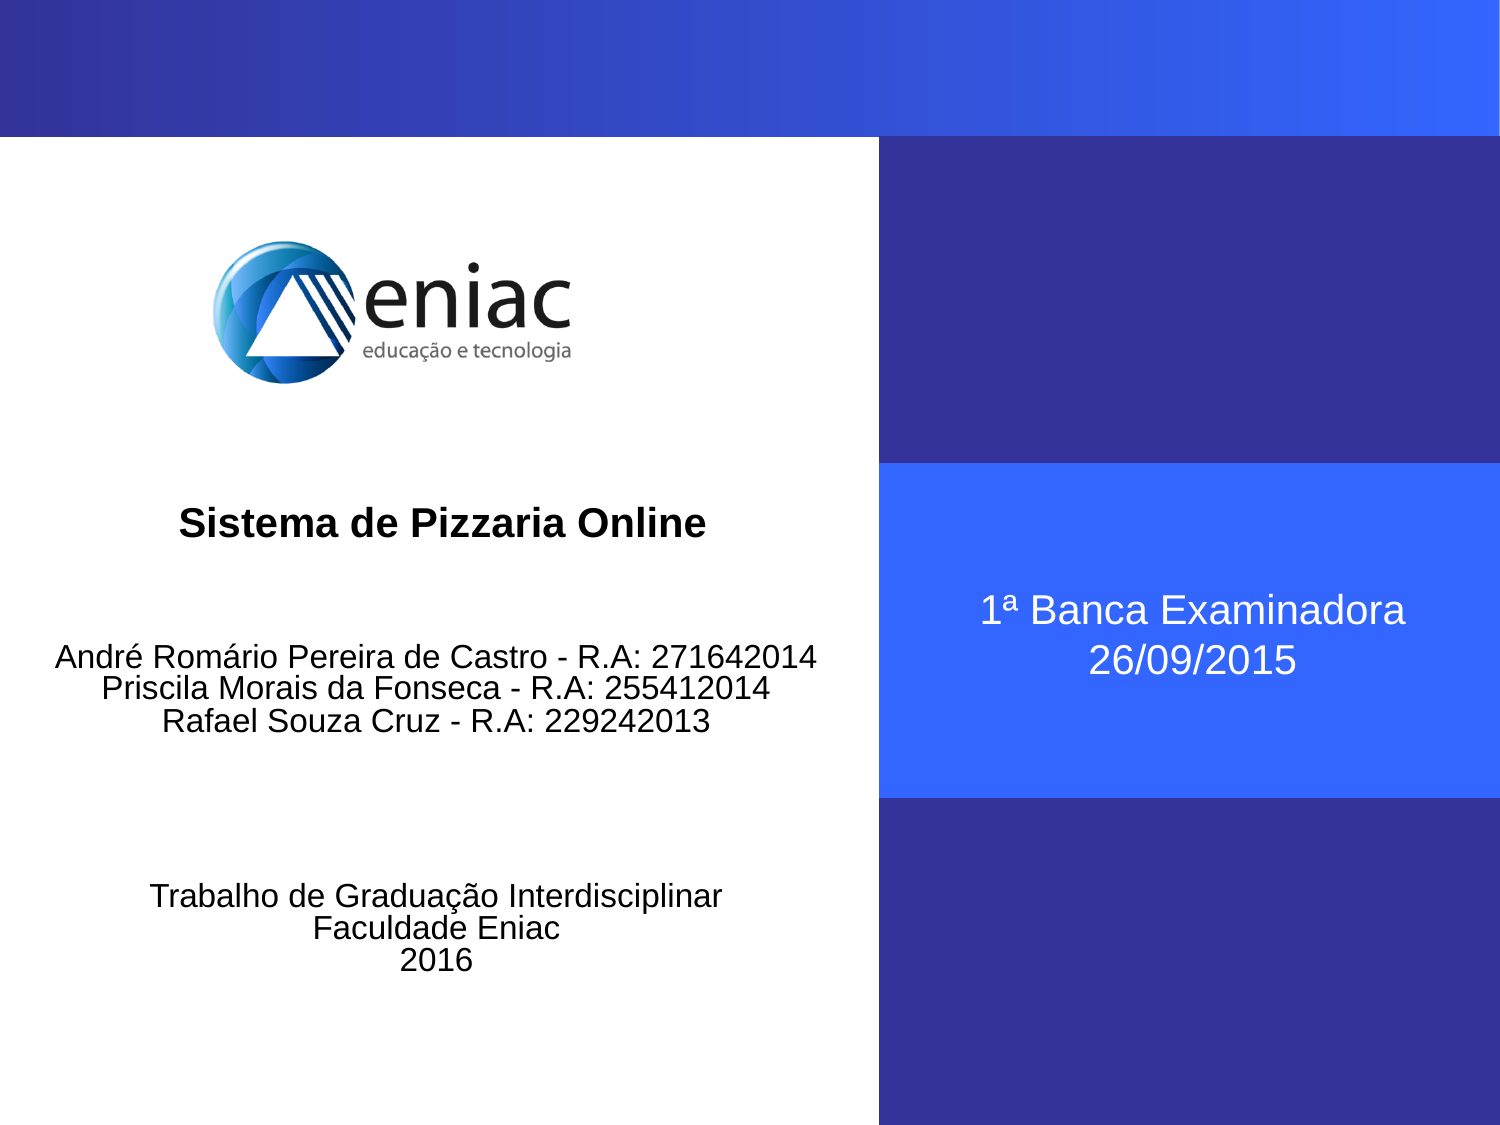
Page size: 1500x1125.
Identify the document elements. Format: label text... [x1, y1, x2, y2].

text_box 1ª Banca Examinadora 26/09/2015 [939, 565, 1447, 701]
text_box [879, 136, 1500, 463]
text_box [879, 798, 1500, 1125]
picture [175, 198, 621, 420]
text_box [879, 463, 1500, 798]
text_box Sistema de Pizzaria Online [53, 456, 833, 586]
text_box André Romário Pereira de Castro - R.A: 271642014 Priscila Morais da Fonseca - R.A: 255412014 Rafael Souza Cruz - R.A: 229242013 Trabalho de Graduação Interdisciplinar Faculdade Eniac 2016 [35, 597, 839, 1023]
